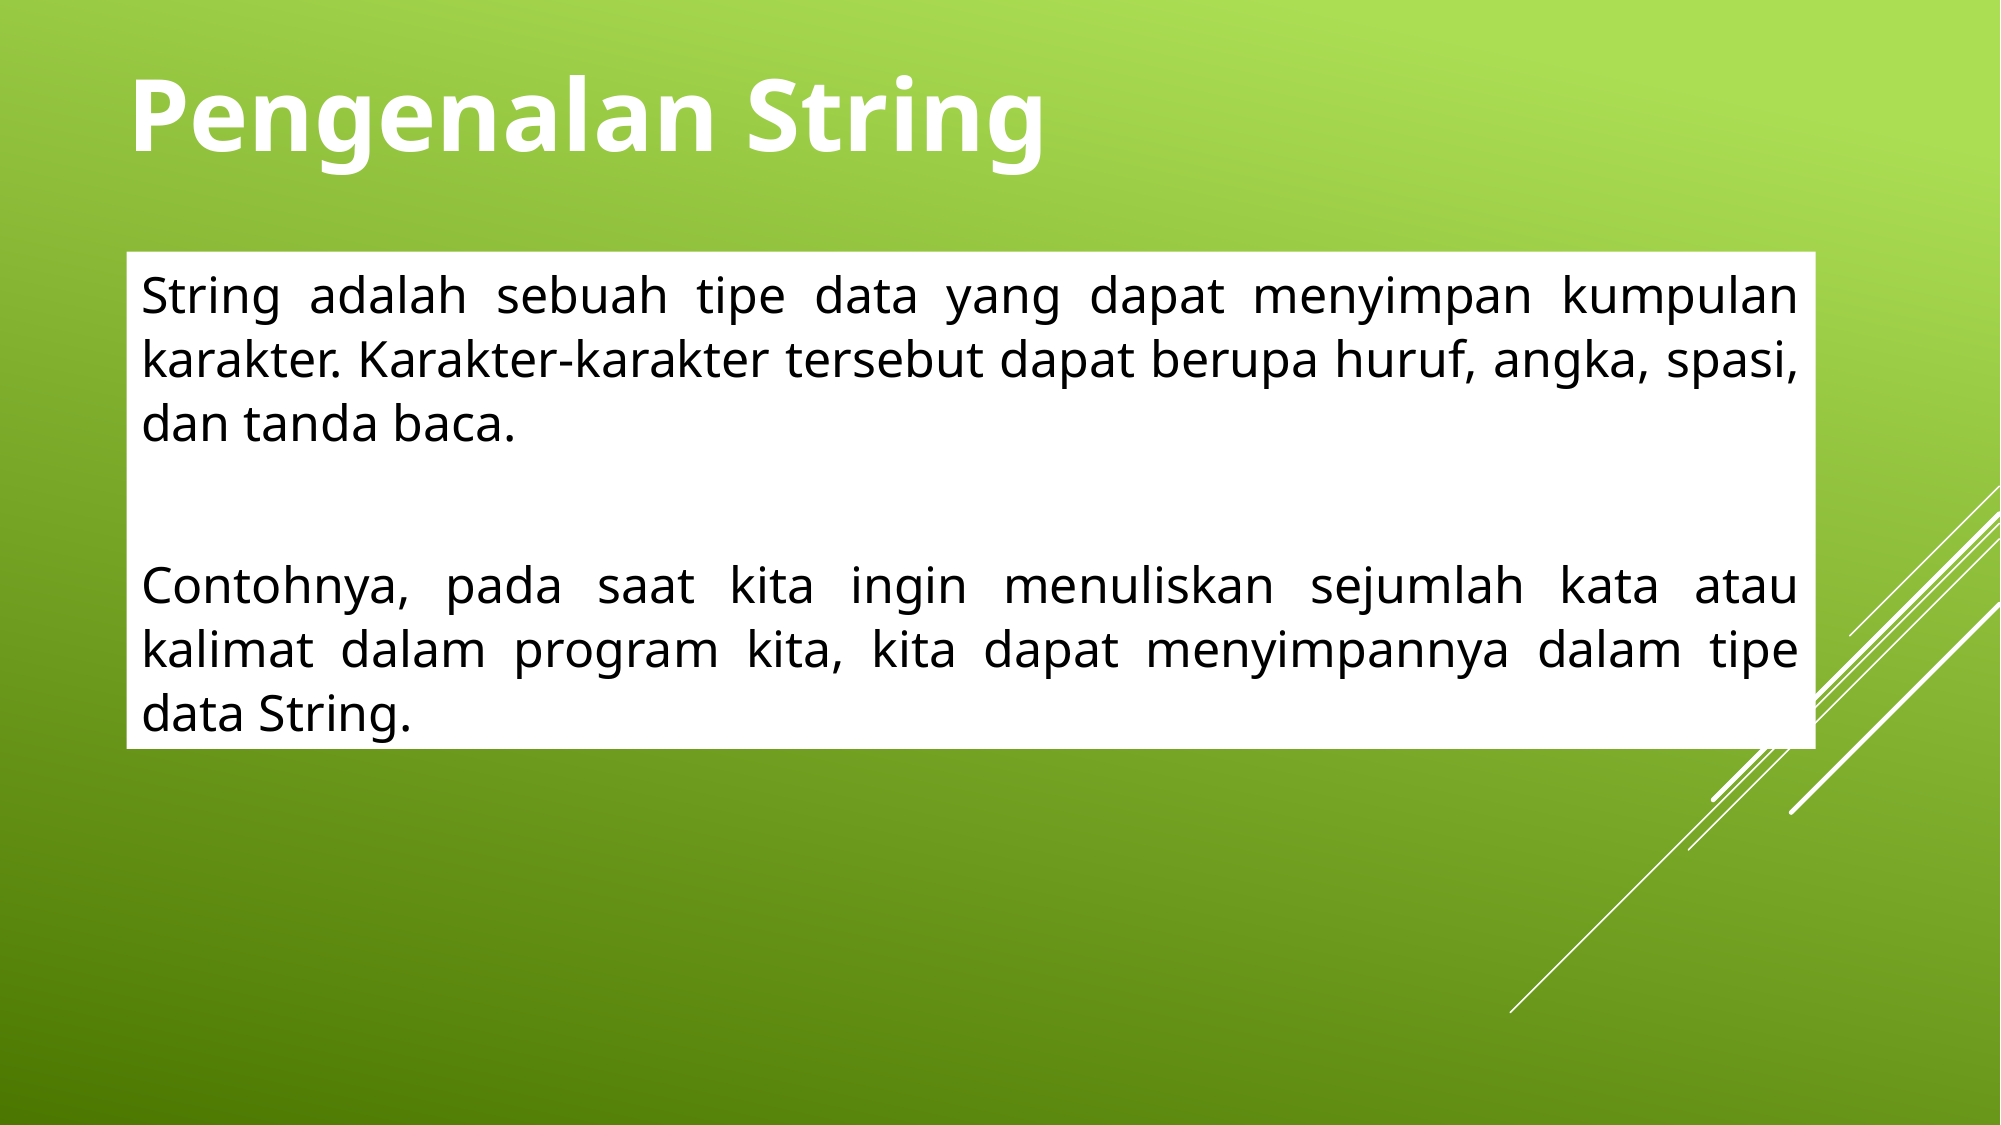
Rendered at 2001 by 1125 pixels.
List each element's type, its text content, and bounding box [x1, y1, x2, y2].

list Pengenalan String [112, 40, 1835, 182]
text_box String adalah sebuah tipe data yang dapat menyimpan kumpulan karakter. Karakter-karakter tersebut dapat berupa huruf, angka, spasi, dan tanda baca. Contohnya, pada saat kita ingin menuliskan sejumlah kata atau kalimat dalam program kita, kita dapat menyimpannya dalam tipe data String. [126, 251, 1816, 749]
